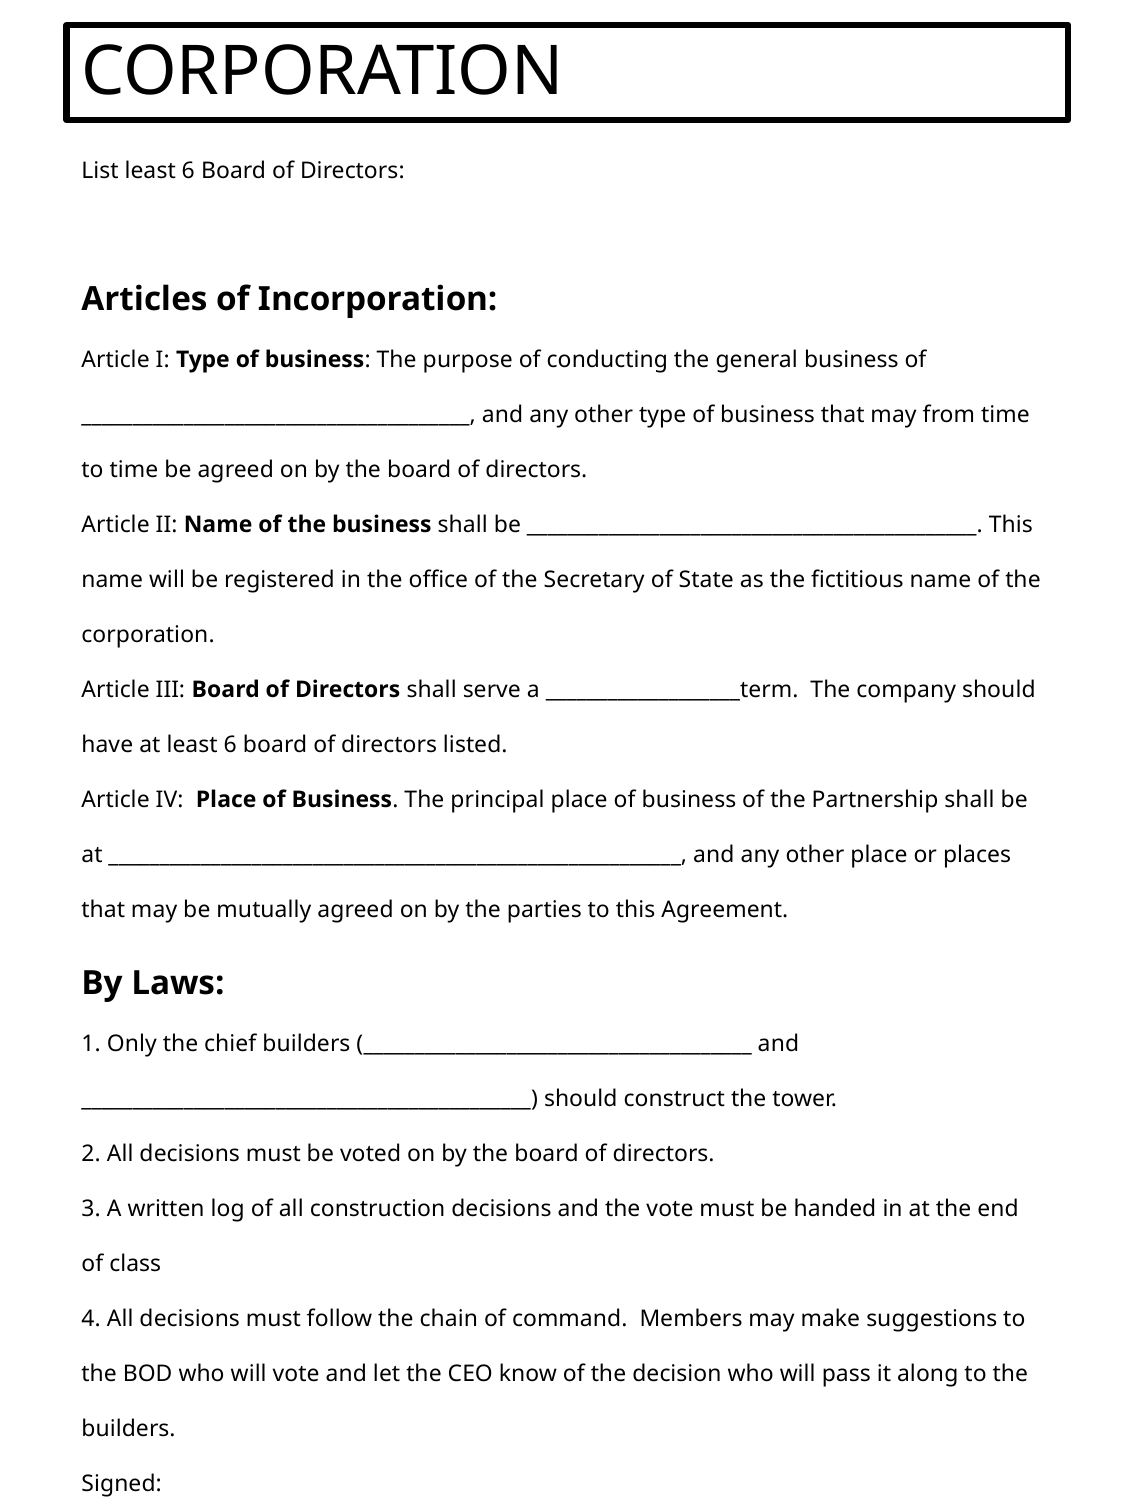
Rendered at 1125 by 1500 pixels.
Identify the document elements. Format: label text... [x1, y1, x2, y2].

text_box CORPORATION [66, 24, 1069, 121]
title List least 6 Board of Directors: Articles of Incorporation: Article I: Type of business: The purpose of conducting the general business of ______________________________________, and any other type of business that may from time to time be agreed on by the board of directors. Article II: Name of the business shall be ____________________________________________. This name will be registered in the office of the Secretary of State as the fictitious name of the corporation. Article III: Board of Directors shall serve a ___________________term. The company should have at least 6 board of directors listed. Article IV: Place of Business. The principal place of business of the Partnership shall be at ________________________________________________________, and any other place or places that may be mutually agreed on by the parties to this Agreement. By Laws: 1. Only the chief builders (______________________________________ and ____________________________________________) should construct the tower. 2. All decisions must be voted on by the board of directors. 3. A written log of all construction decisions and the vote must be handed in at the end of class 4. All decisions must follow the chain of command. Members may make suggestions to the BOD who will vote and let the CEO know of the decision who will pass it along to the builders. Signed: CEO: __________________________________________ Chairman of the Board: _______________________________________ [66, 121, 1059, 1458]
